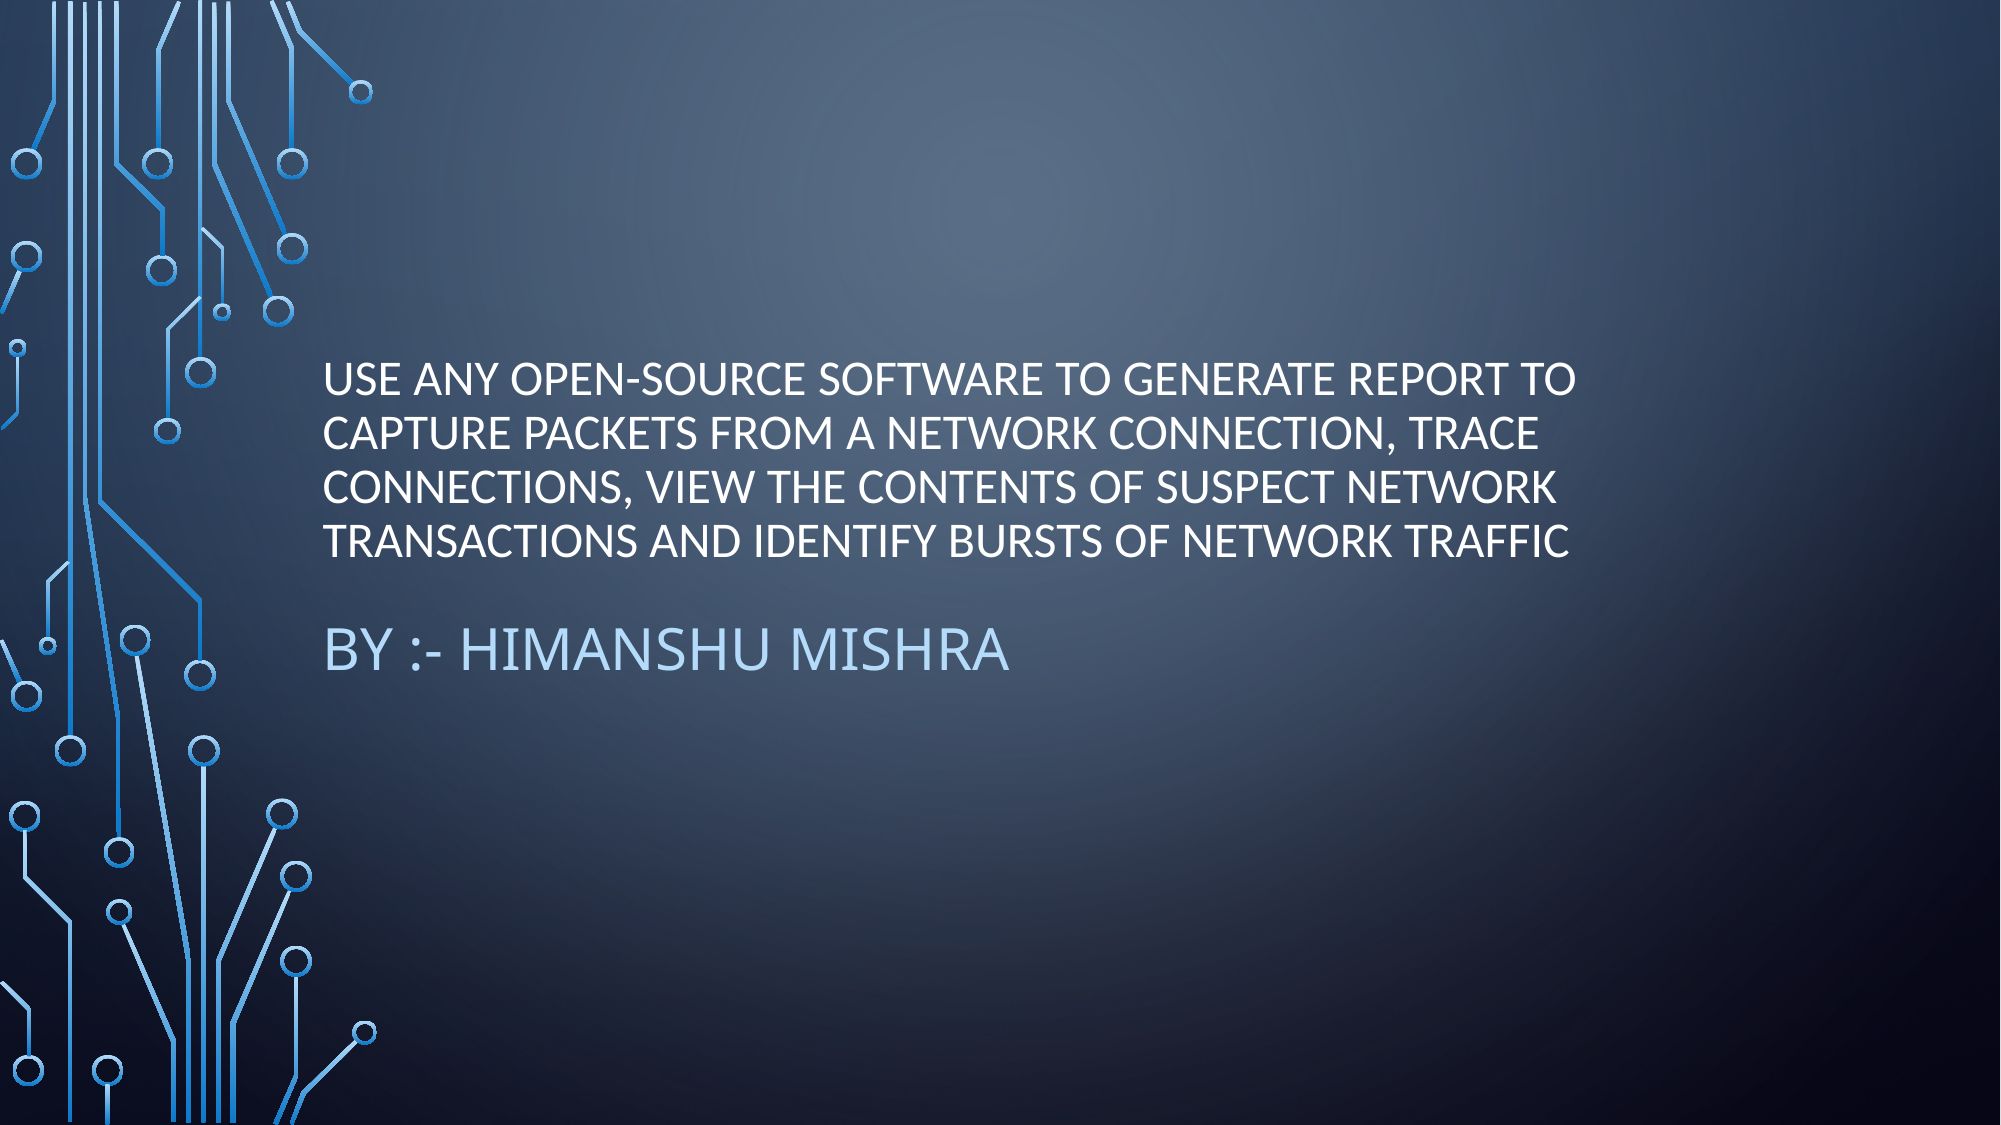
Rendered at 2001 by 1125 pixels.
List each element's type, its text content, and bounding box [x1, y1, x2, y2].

title Use any open-source software to generate report to capture packets from a network connection, trace connections, view the contents of suspect network transactions and identify bursts of network traffic [307, 184, 1750, 576]
subtitle By :- Himanshu MISHRA [307, 590, 1750, 863]
